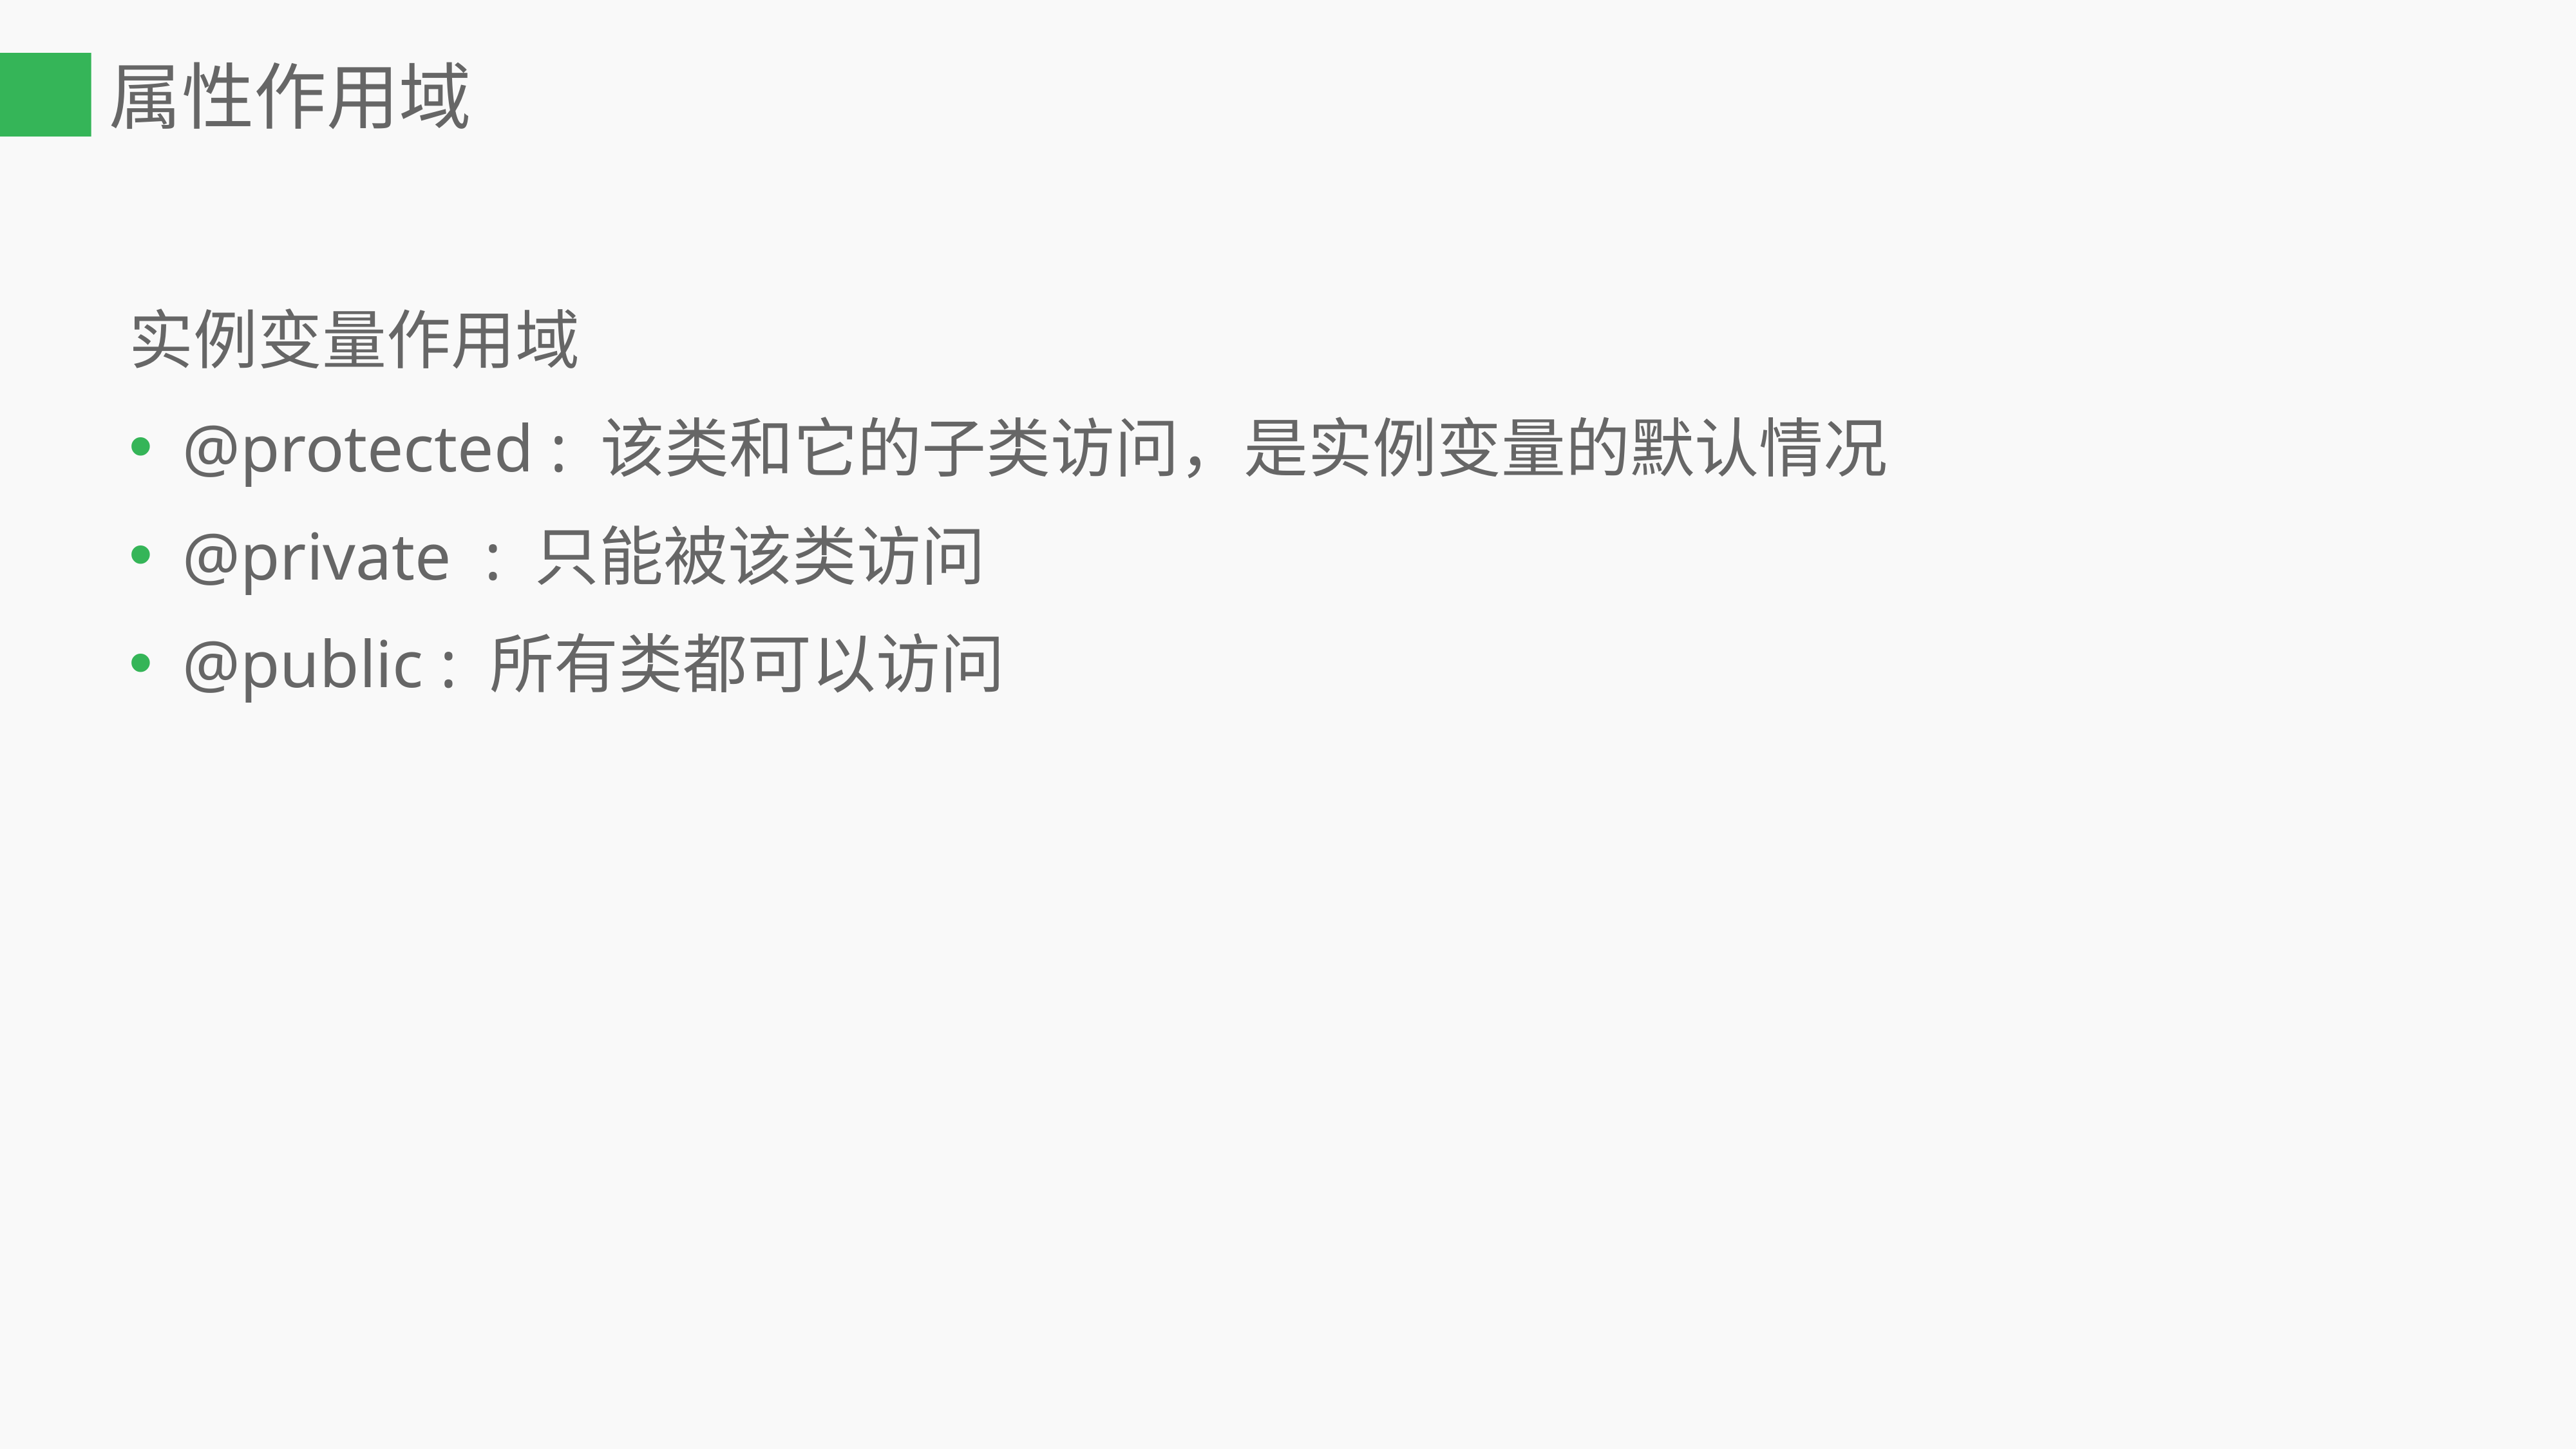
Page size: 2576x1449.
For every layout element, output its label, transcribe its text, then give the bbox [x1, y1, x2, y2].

title 属性作用域 [108, 44, 2540, 144]
subtitle 实例变量作用域 @protected : 该类和它的子类访问，是实例变量的默认情况 @private : 只能被该类访问 @public : 所有类都可以访问 [108, 267, 2455, 1355]
picture [0, 53, 91, 137]
